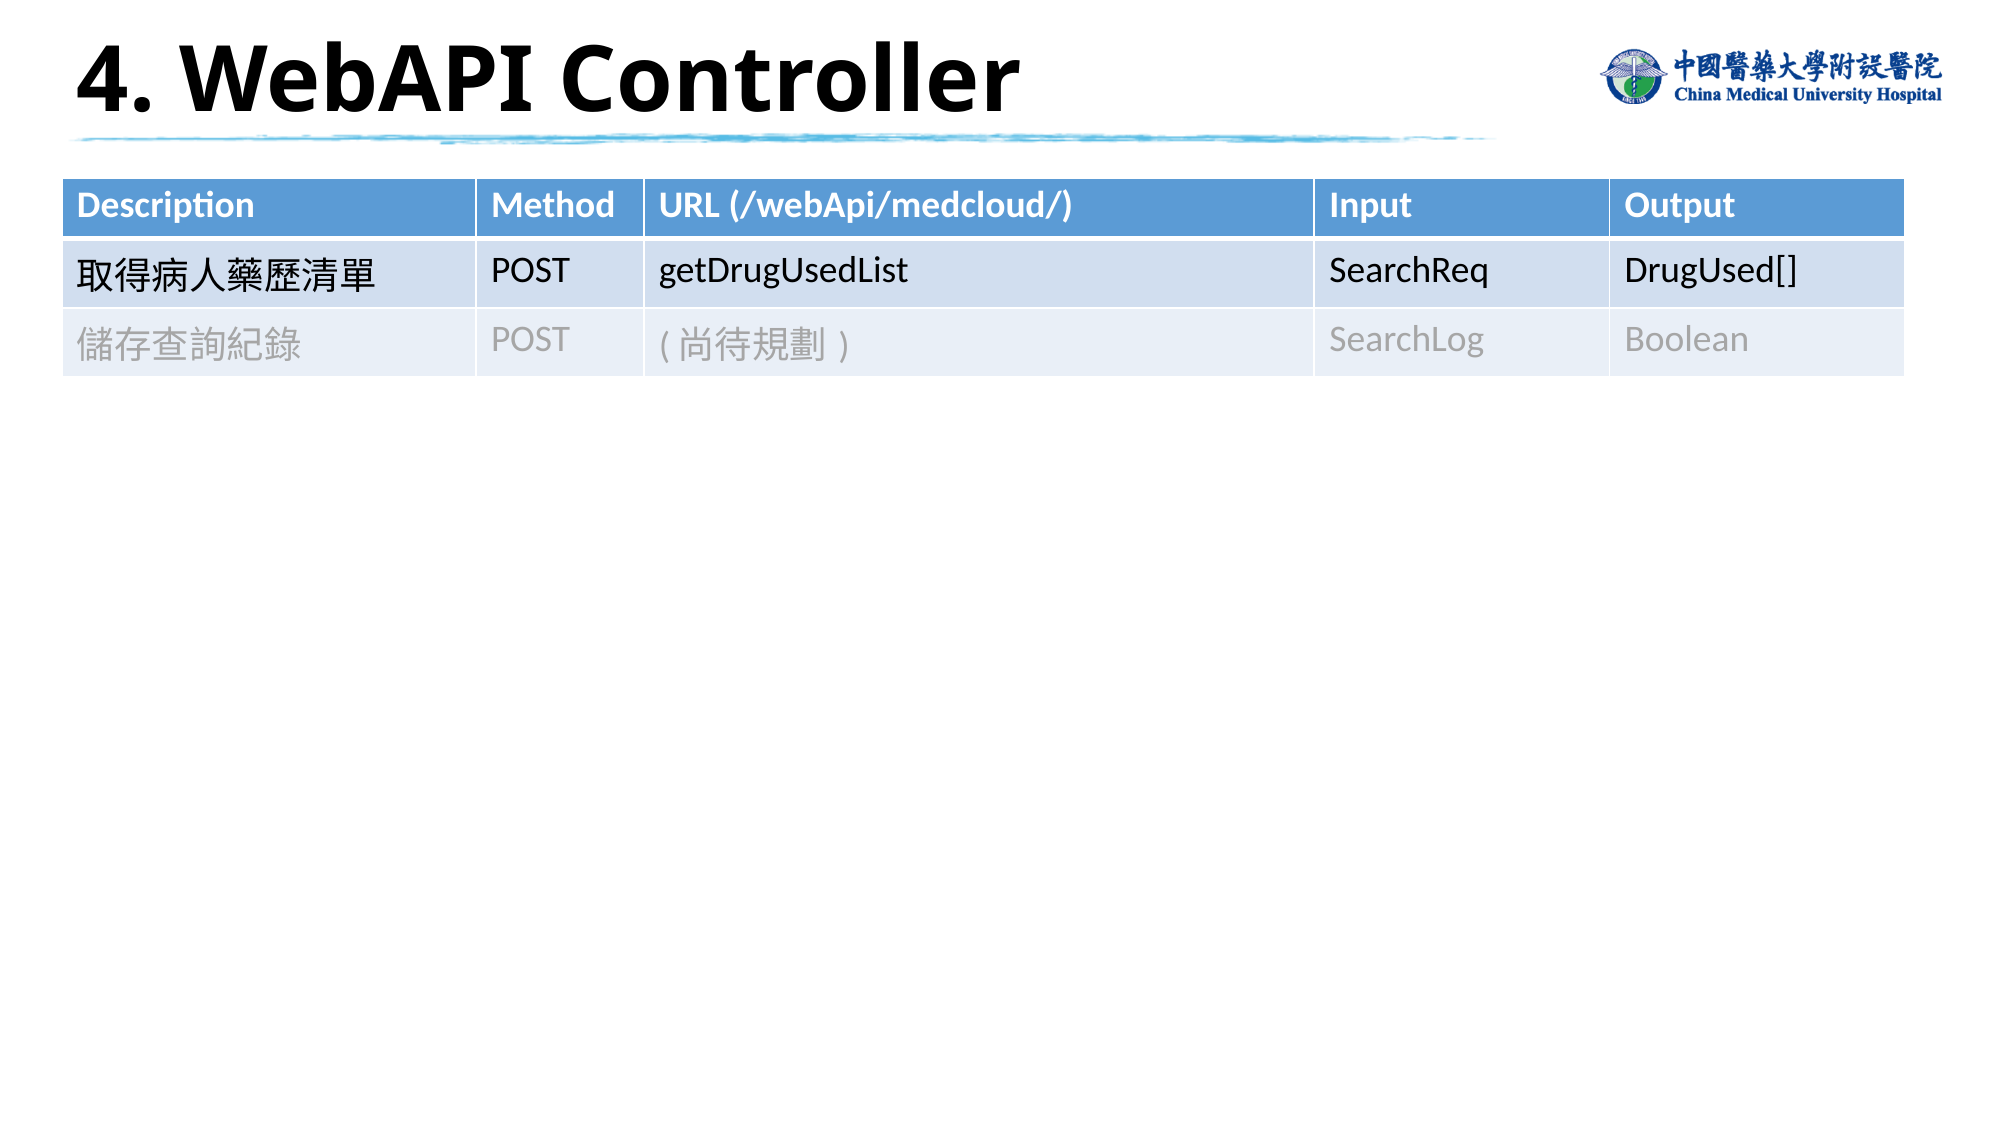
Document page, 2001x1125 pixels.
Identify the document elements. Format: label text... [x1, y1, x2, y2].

text_box 4. WebAPI Controller [61, 0, 1457, 177]
picture [1457, 130, 1511, 147]
table_header URL (/webApi/medcloud/) [645, 179, 1313, 236]
table_header Output [1610, 179, 1904, 236]
table_cell 儲存查詢紀錄 [63, 309, 475, 376]
table_header Description [63, 179, 475, 236]
table_cell (尚待規劃) [645, 309, 1313, 376]
table_cell Boolean [1610, 309, 1904, 376]
table_cell SearchReq [1315, 241, 1609, 307]
table_cell POST [477, 241, 643, 307]
table_cell getDrugUsedList [645, 241, 1313, 307]
table_cell POST [477, 309, 643, 376]
table_cell DrugUsed[] [1610, 241, 1904, 307]
table_cell 取得病人藥歷清單 [63, 241, 475, 307]
table_cell SearchLog [1315, 309, 1609, 376]
picture [1590, 27, 1964, 130]
table_header Input [1315, 179, 1609, 236]
table_header Method [477, 179, 643, 236]
